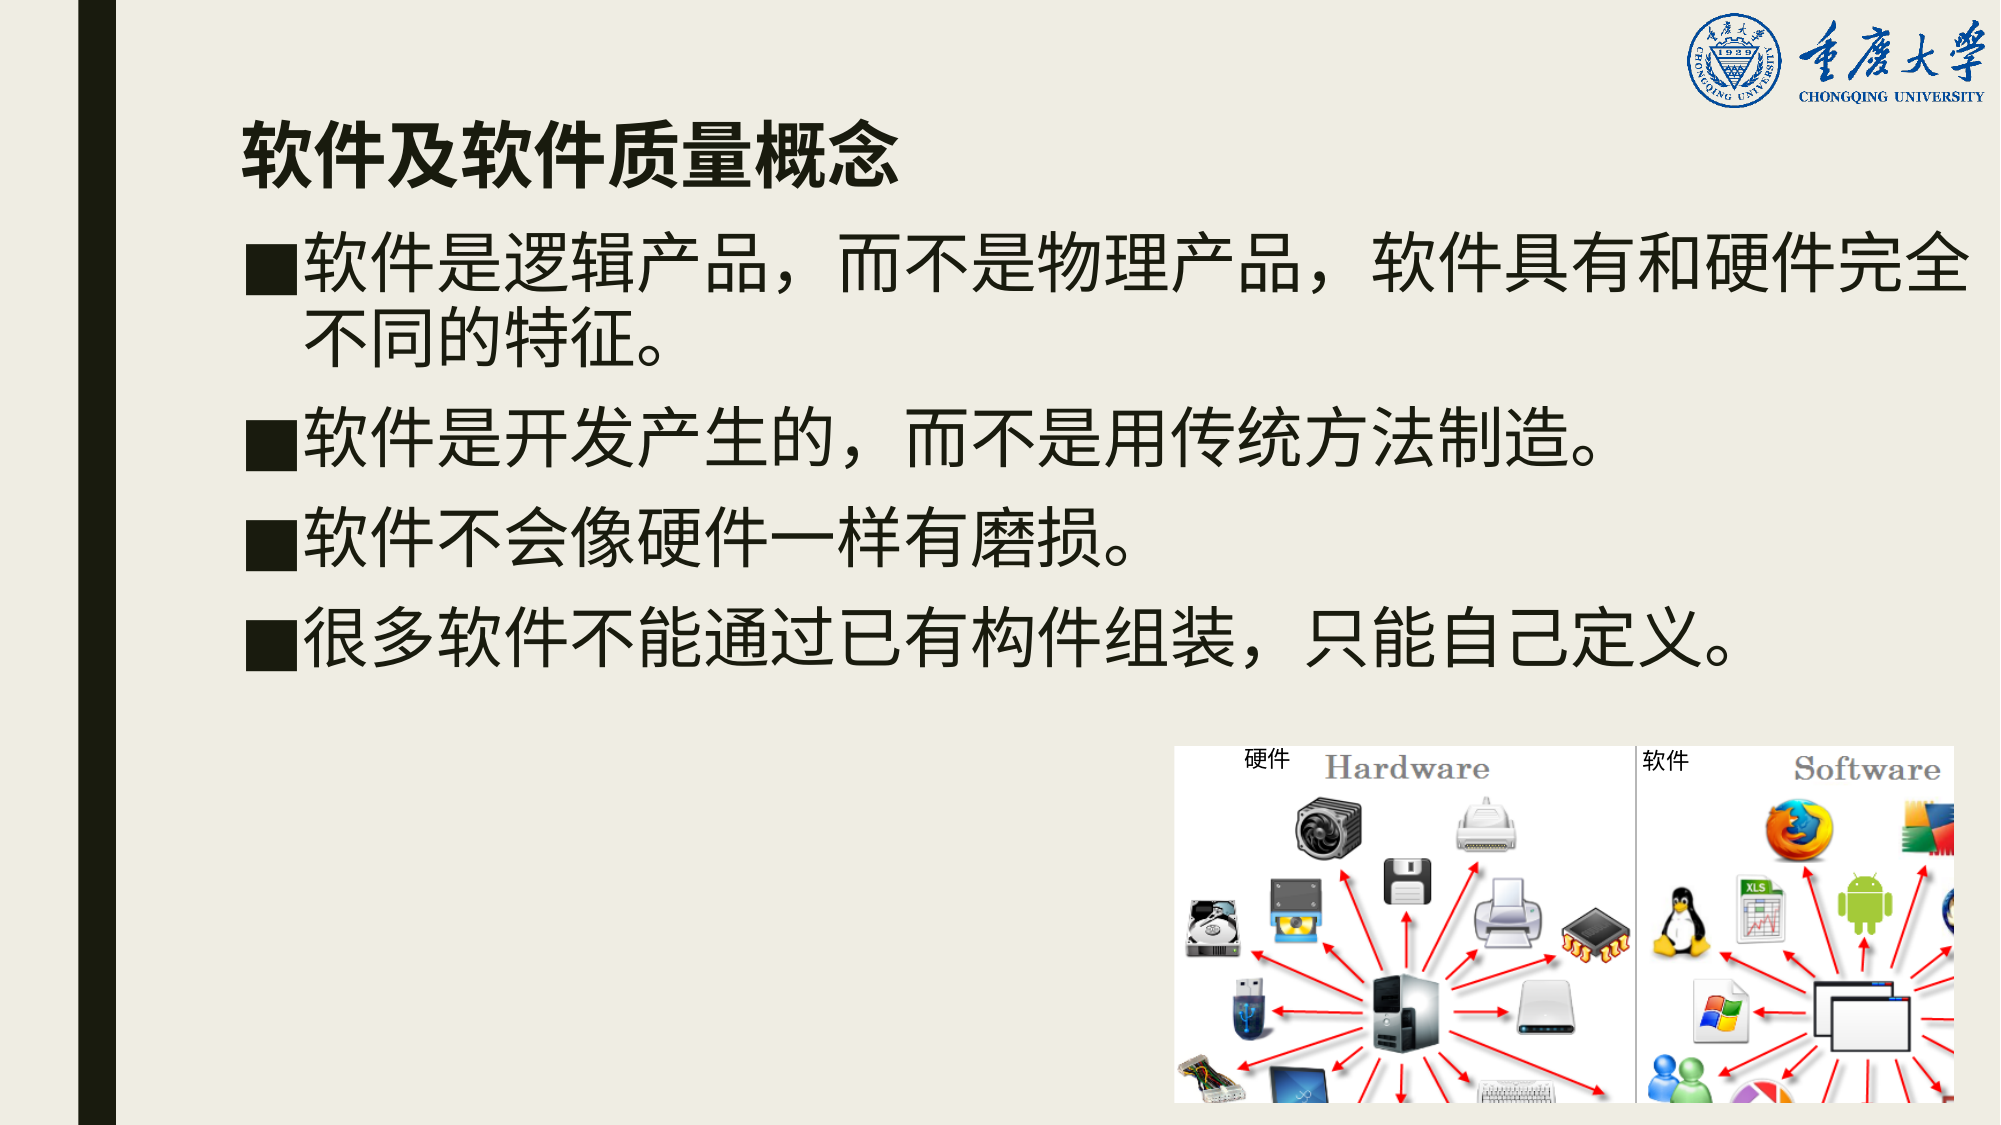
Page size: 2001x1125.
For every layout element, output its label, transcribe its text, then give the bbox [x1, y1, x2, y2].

picture [1169, 738, 1959, 1106]
picture [1687, 13, 1985, 108]
title 软件及软件质量概念 [225, 112, 1800, 207]
list 软件是逻辑产品，而不是物理产品，软件具有和硬件完全不同的特征。 软件是开发产生的，而不是用传统方法制造。 软件不会像硬件一样有磨损。 很多软件不能通过已有构件组装，只能自己定义。 [225, 219, 2000, 739]
